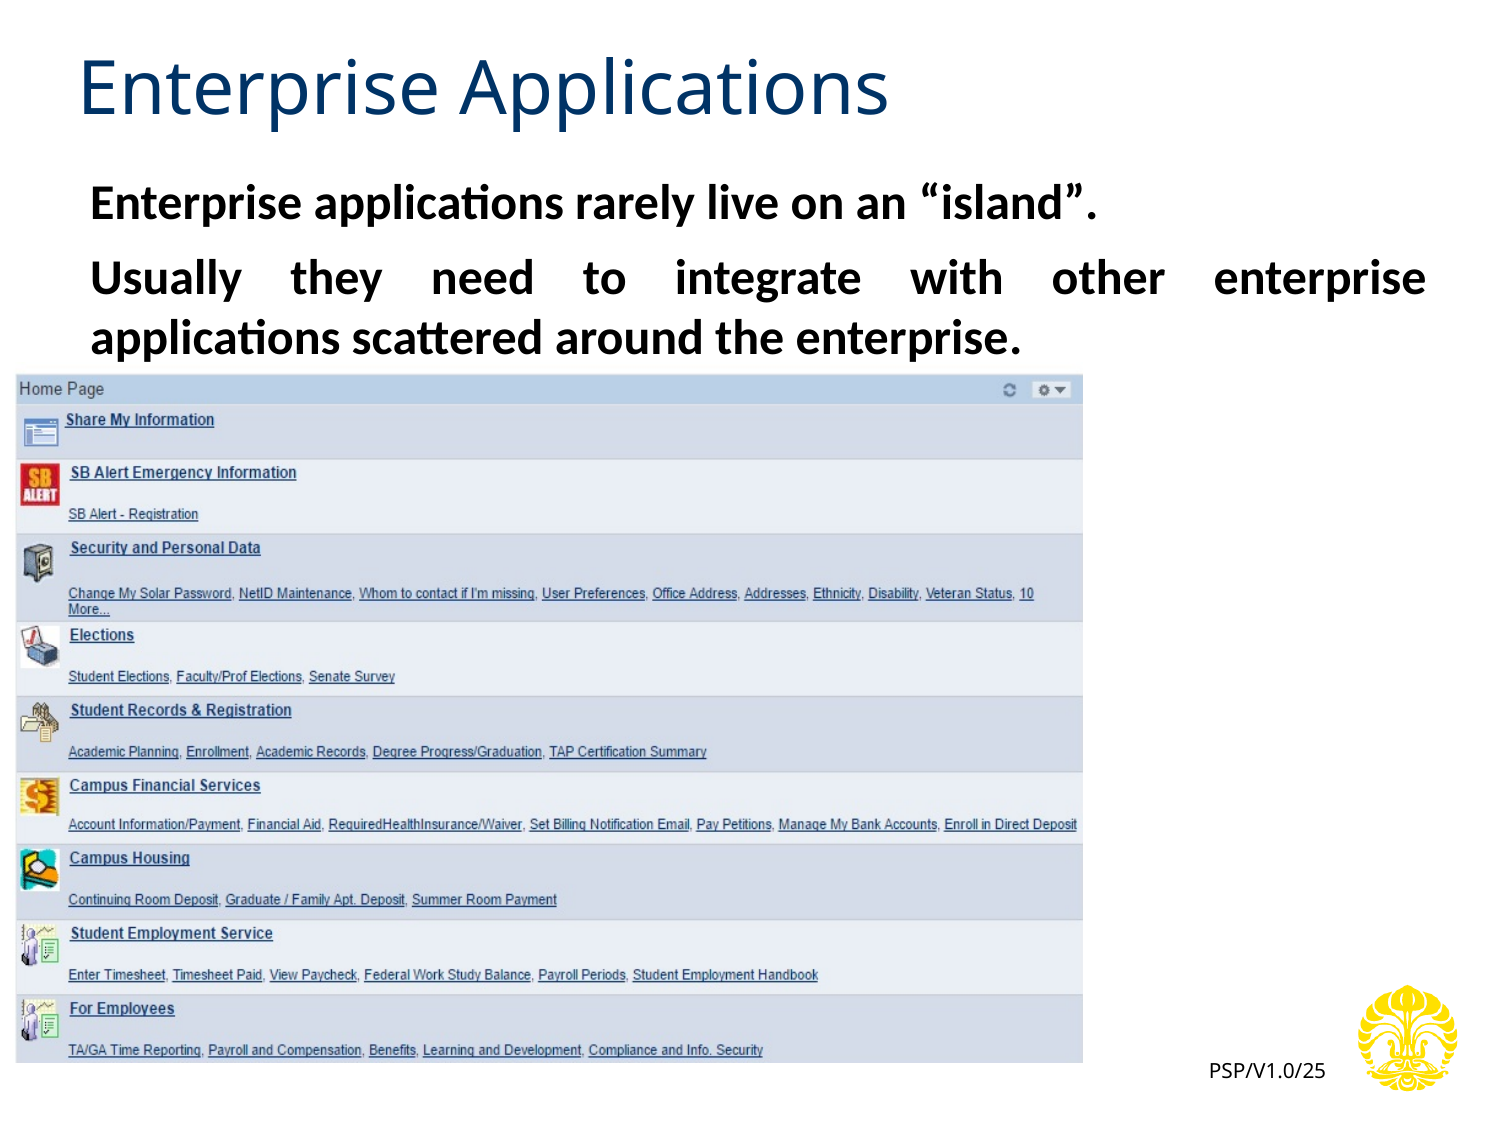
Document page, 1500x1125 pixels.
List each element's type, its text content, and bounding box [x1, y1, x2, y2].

list Enterprise applications rarely live on an “island”. Usually they need to integrate with other enterprise applications scattered around the enterprise. [75, 162, 1443, 1038]
picture [12, 362, 1083, 1063]
title Enterprise Applications [62, 32, 1402, 138]
